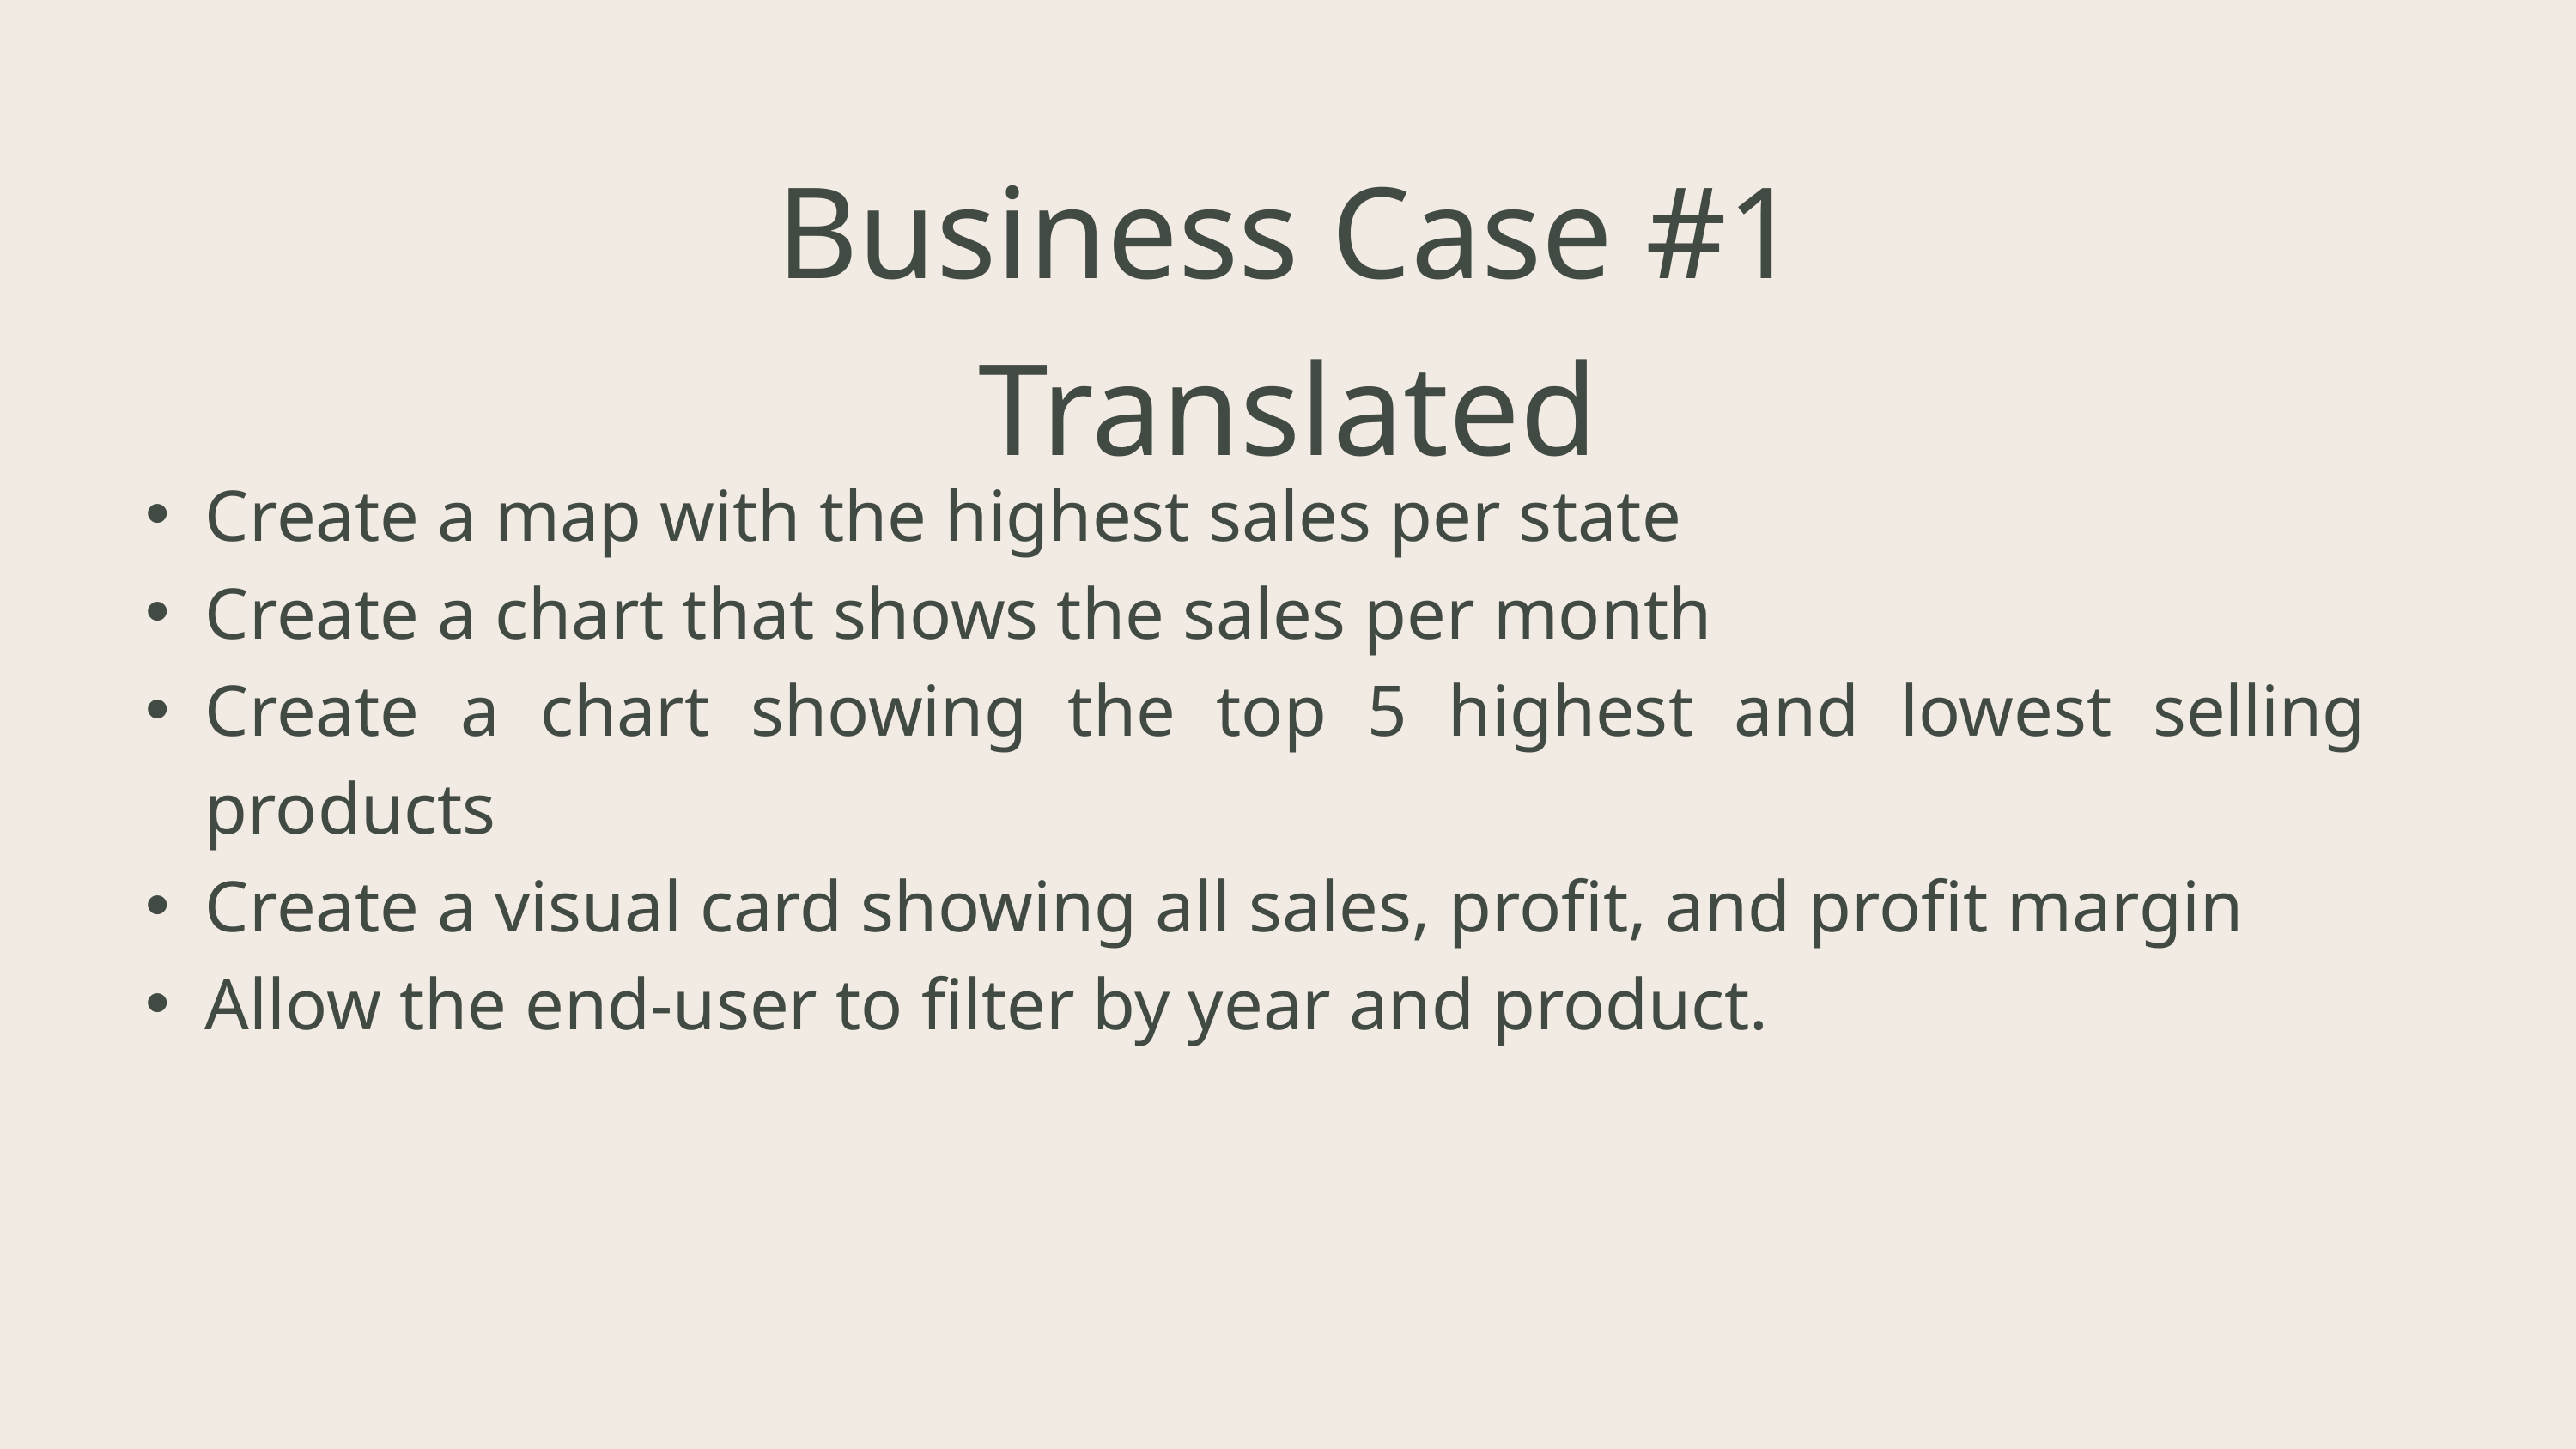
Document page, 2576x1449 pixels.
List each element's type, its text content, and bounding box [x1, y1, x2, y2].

text_box Business Case #1 Translated [572, 127, 2004, 457]
text_box Create a map with the highest sales per state Create a chart that shows the sales per month Create a chart showing the top 5 highest and lowest selling products Create a visual card showing all sales, profit, and profit margin Allow the end-user to filter by year and product. [86, 457, 2367, 1142]
